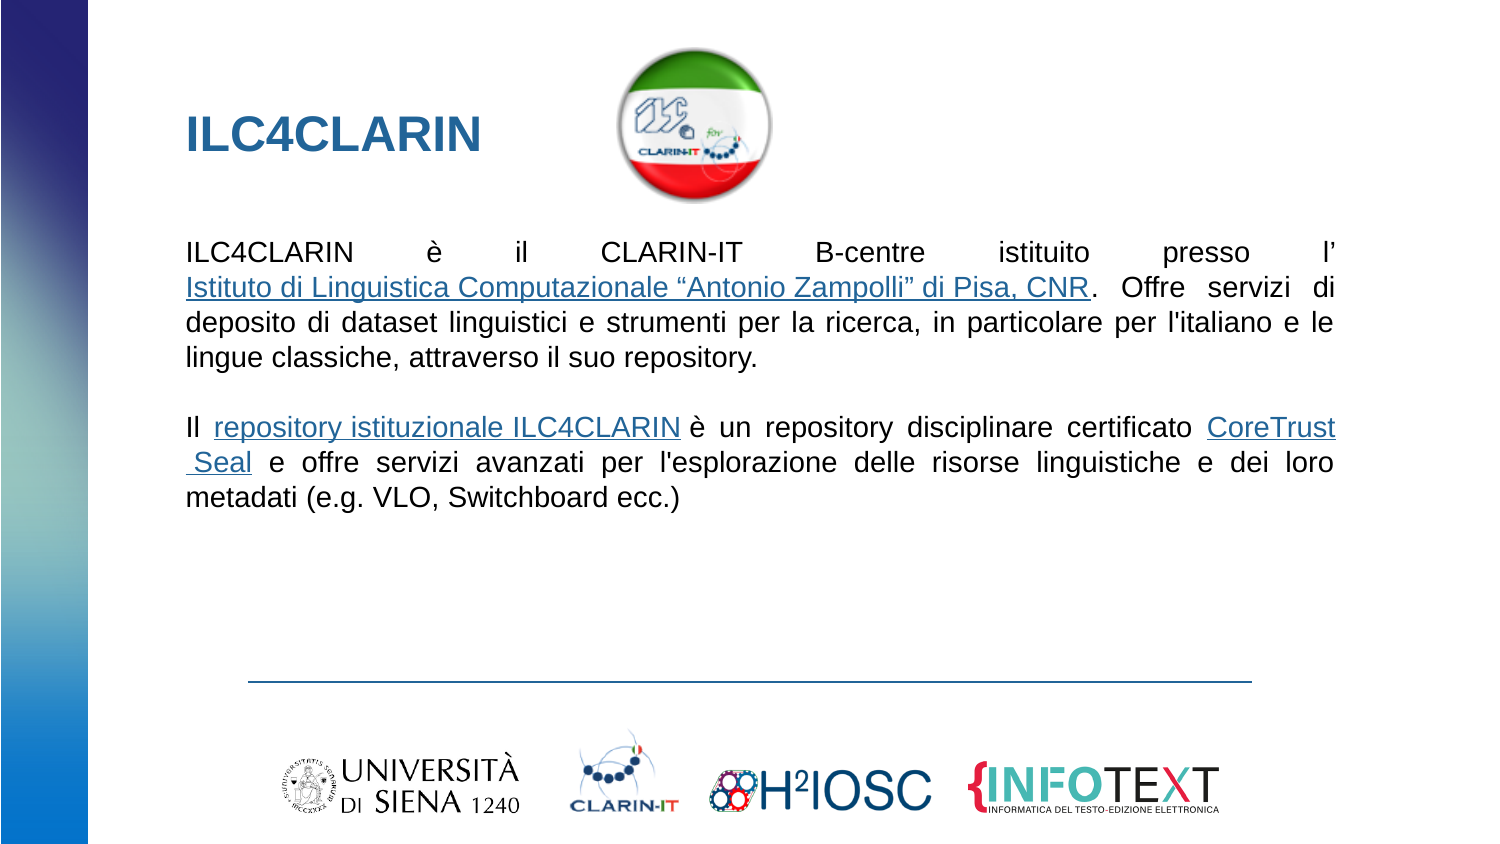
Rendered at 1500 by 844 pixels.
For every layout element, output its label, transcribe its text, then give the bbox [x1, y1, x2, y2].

picture [615, 46, 773, 204]
text_box ILC4CLARIN è il CLARIN-IT B-centre istituito presso l’Istituto di Linguistica Computazionale “Antonio Zampolli” di Pisa, CNR. Offre servizi di deposito di dataset linguistici e strumenti per la ricerca, in particolare per l'italiano e le lingue classiche, attraverso il suo repository. Il repository istituzionale ILC4CLARIN è un repository disciplinare certificato CoreTrust Seal e offre servizi avanzati per l'esplorazione delle risorse linguistiche e dei loro metadati (e.g. VLO, Switchboard ecc.) [170, 218, 1351, 660]
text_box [564, 704, 936, 826]
picture [265, 743, 534, 828]
picture [1, 0, 89, 844]
title ILC4CLARIN [170, 77, 541, 188]
picture [968, 761, 1219, 813]
